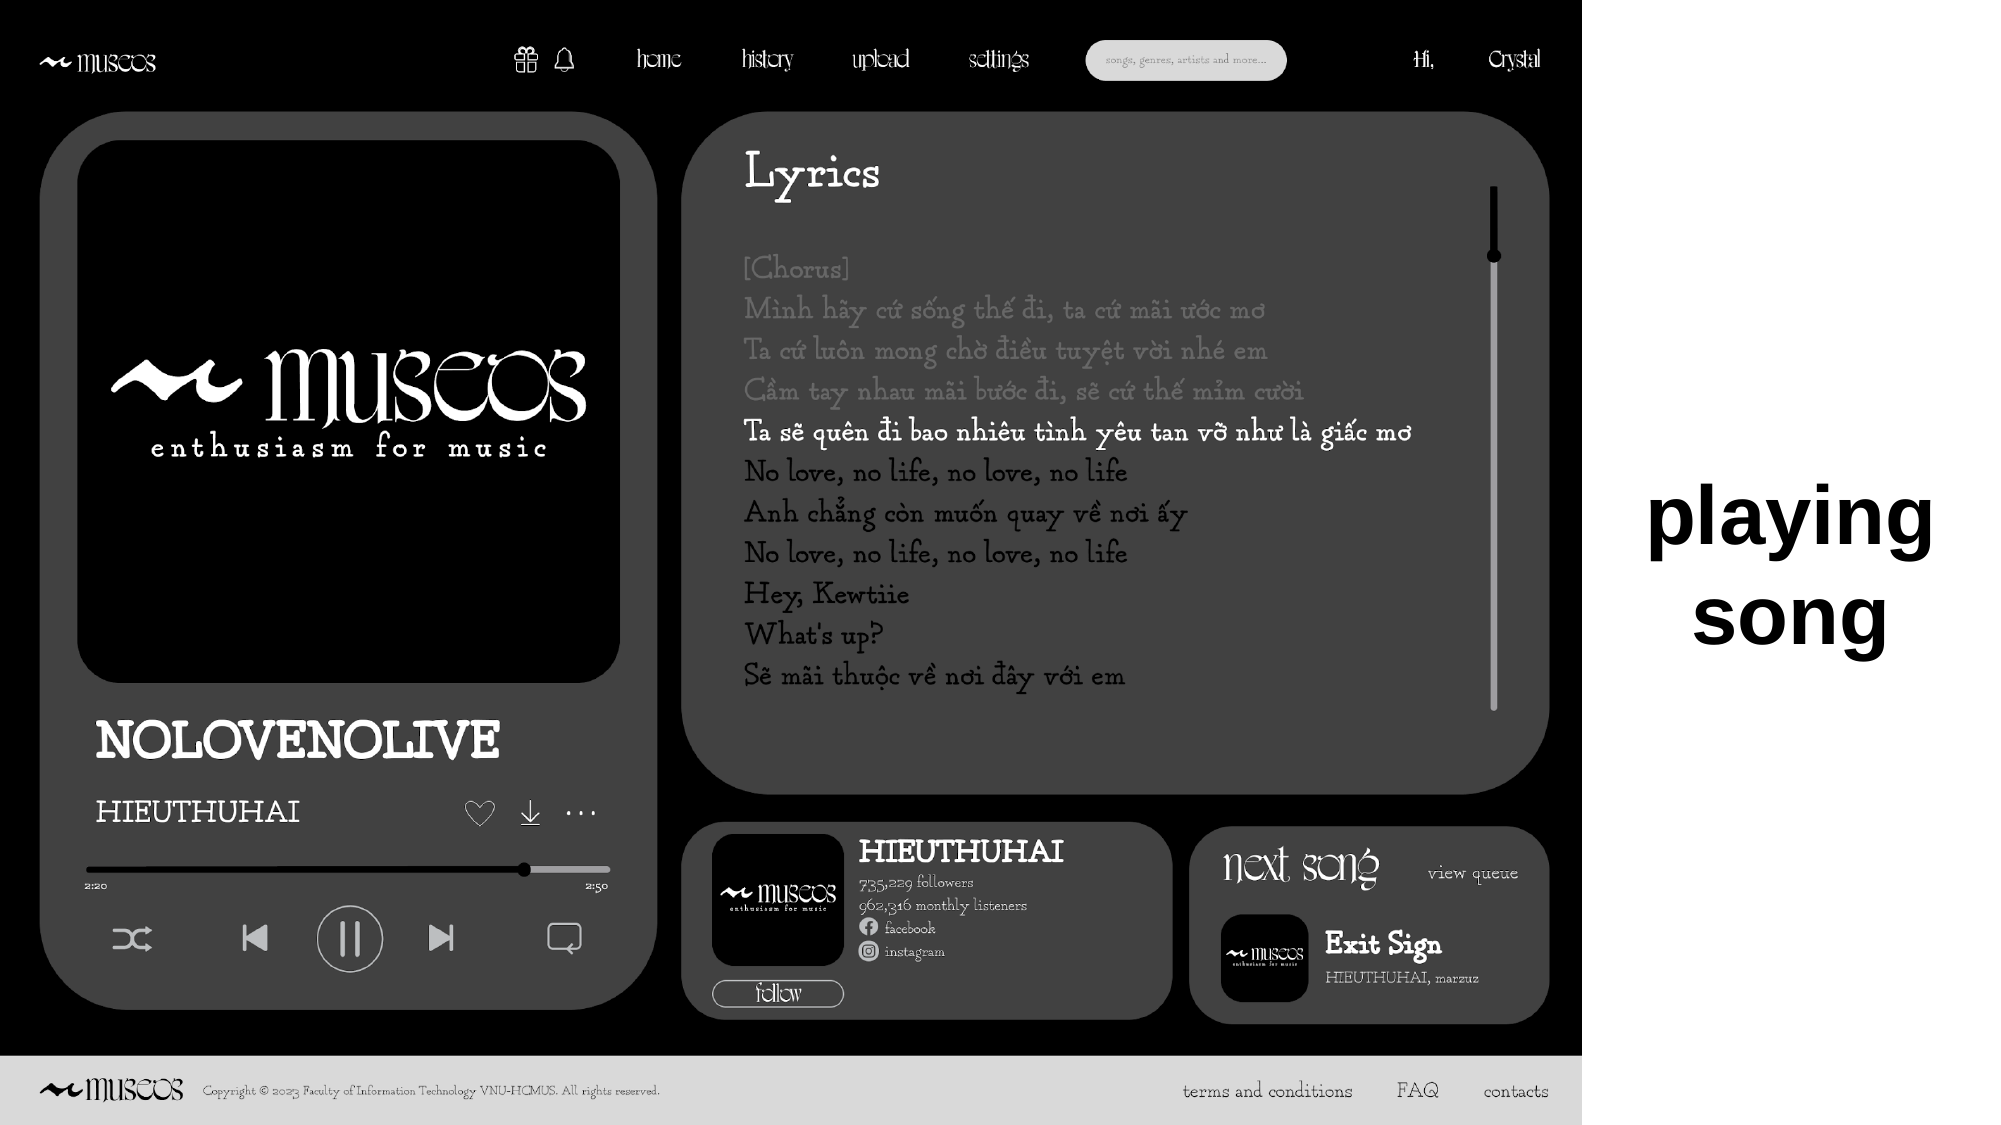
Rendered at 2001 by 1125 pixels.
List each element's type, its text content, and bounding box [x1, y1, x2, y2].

text_box [1584, 0, 2000, 1125]
picture [0, 0, 1583, 1125]
text_box playing song [1619, 461, 1963, 662]
